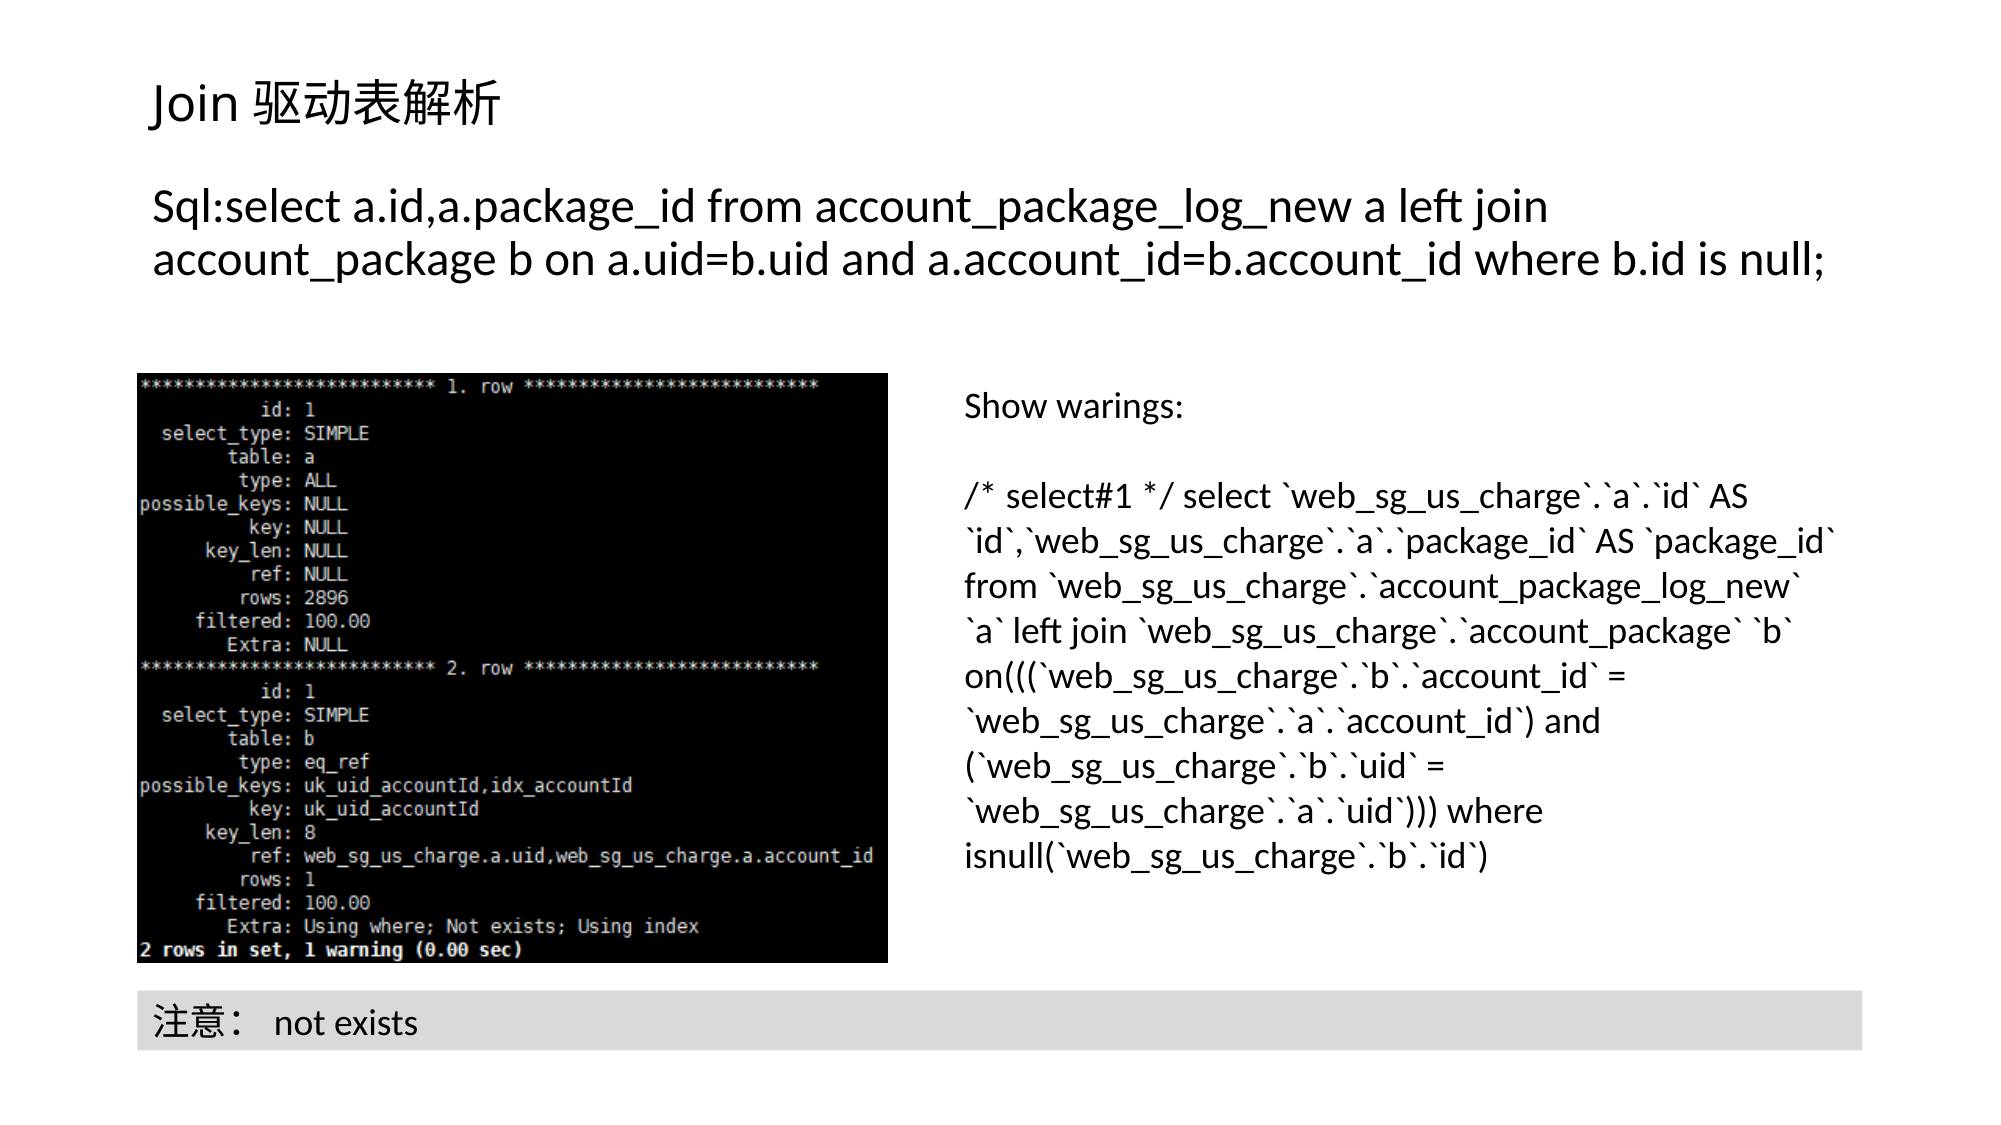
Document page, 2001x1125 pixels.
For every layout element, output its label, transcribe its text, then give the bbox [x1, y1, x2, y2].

text_box 注意：not exists [137, 990, 1863, 1051]
title Join驱动表解析 [137, 59, 1863, 152]
picture [137, 373, 888, 963]
text_box Show warings: /* select#1 */ select `web_sg_us_charge`.`a`.`id` AS `id`,`web_sg_us_charge`.`a`.`package_id` AS `package_id` from `web_sg_us_charge`.`account_package_log_new` `a` left join `web_sg_us_charge`.`account_package` `b` on(((`web_sg_us_charge`.`b`.`account_id` = `web_sg_us_charge`.`a`.`account_id`) and (`web_sg_us_charge`.`b`.`uid` = `web_sg_us_charge`.`a`.`uid`))) where isnull(`web_sg_us_charge`.`b`.`id`) [949, 373, 1863, 884]
list Sql:select a.id,a.package_id from account_package_log_new a left join account_package b on a.uid=b.uid and a.account_id=b.account_id where b.id is null; [137, 172, 1863, 346]
